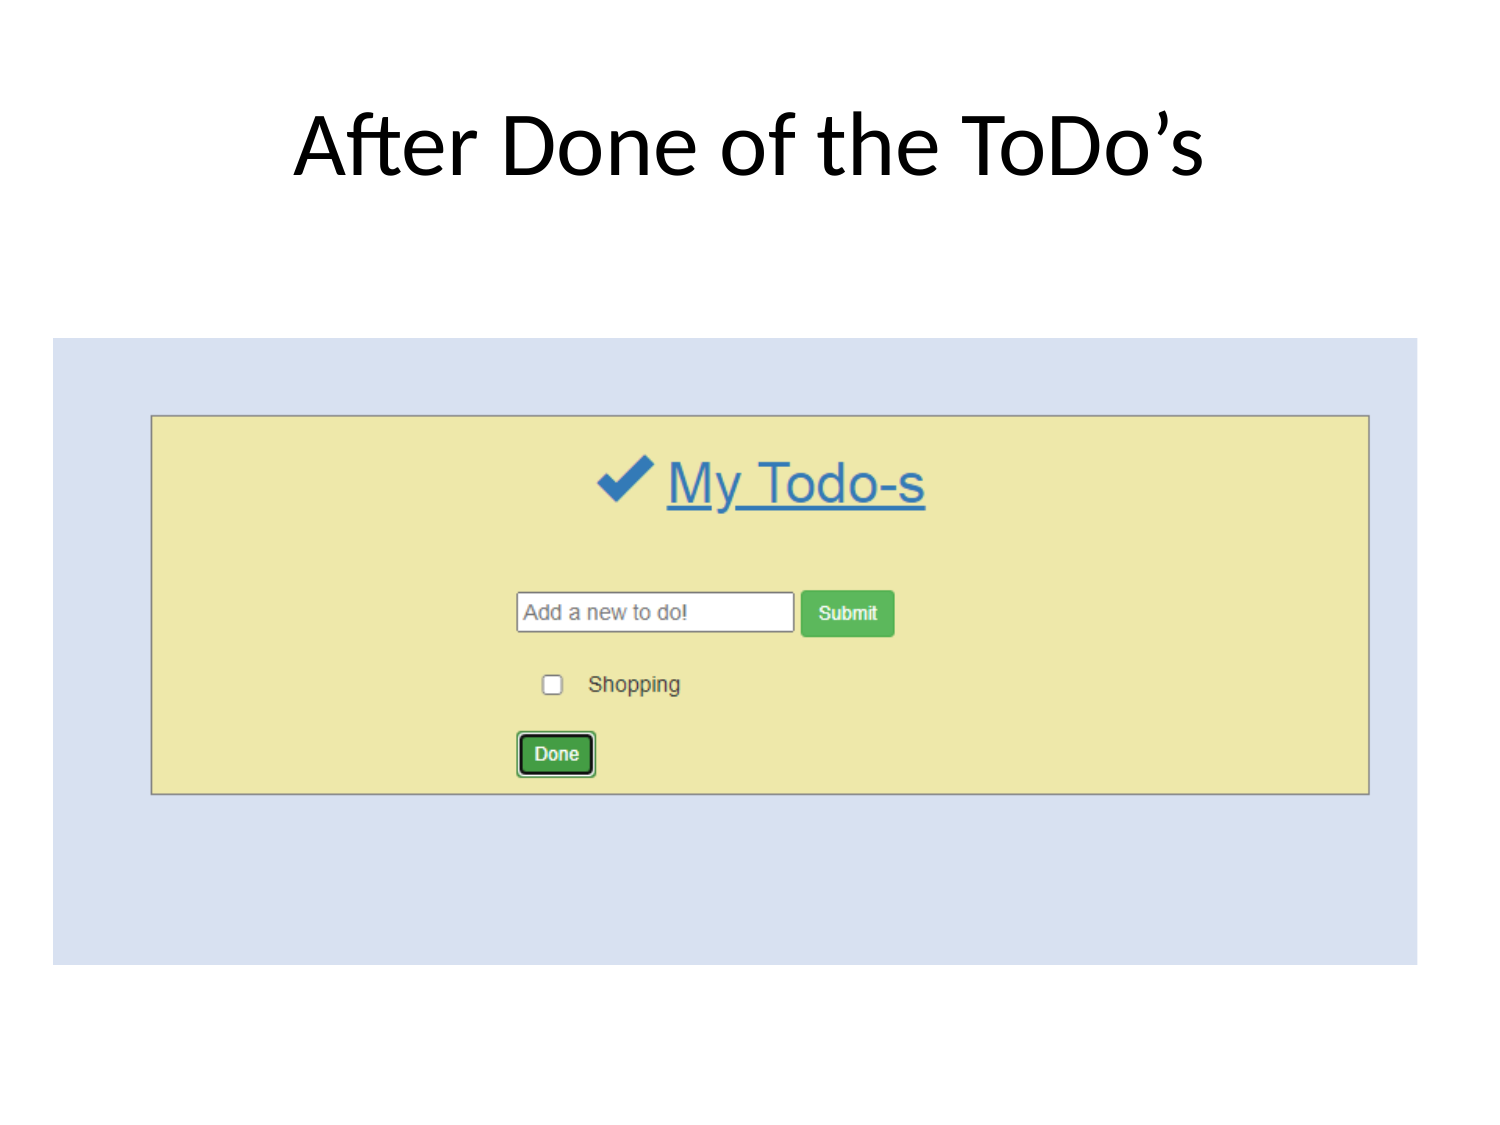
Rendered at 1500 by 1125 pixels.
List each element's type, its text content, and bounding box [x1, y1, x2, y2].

title After Done of the ToDo’s [75, 45, 1425, 233]
picture [52, 337, 1418, 965]
